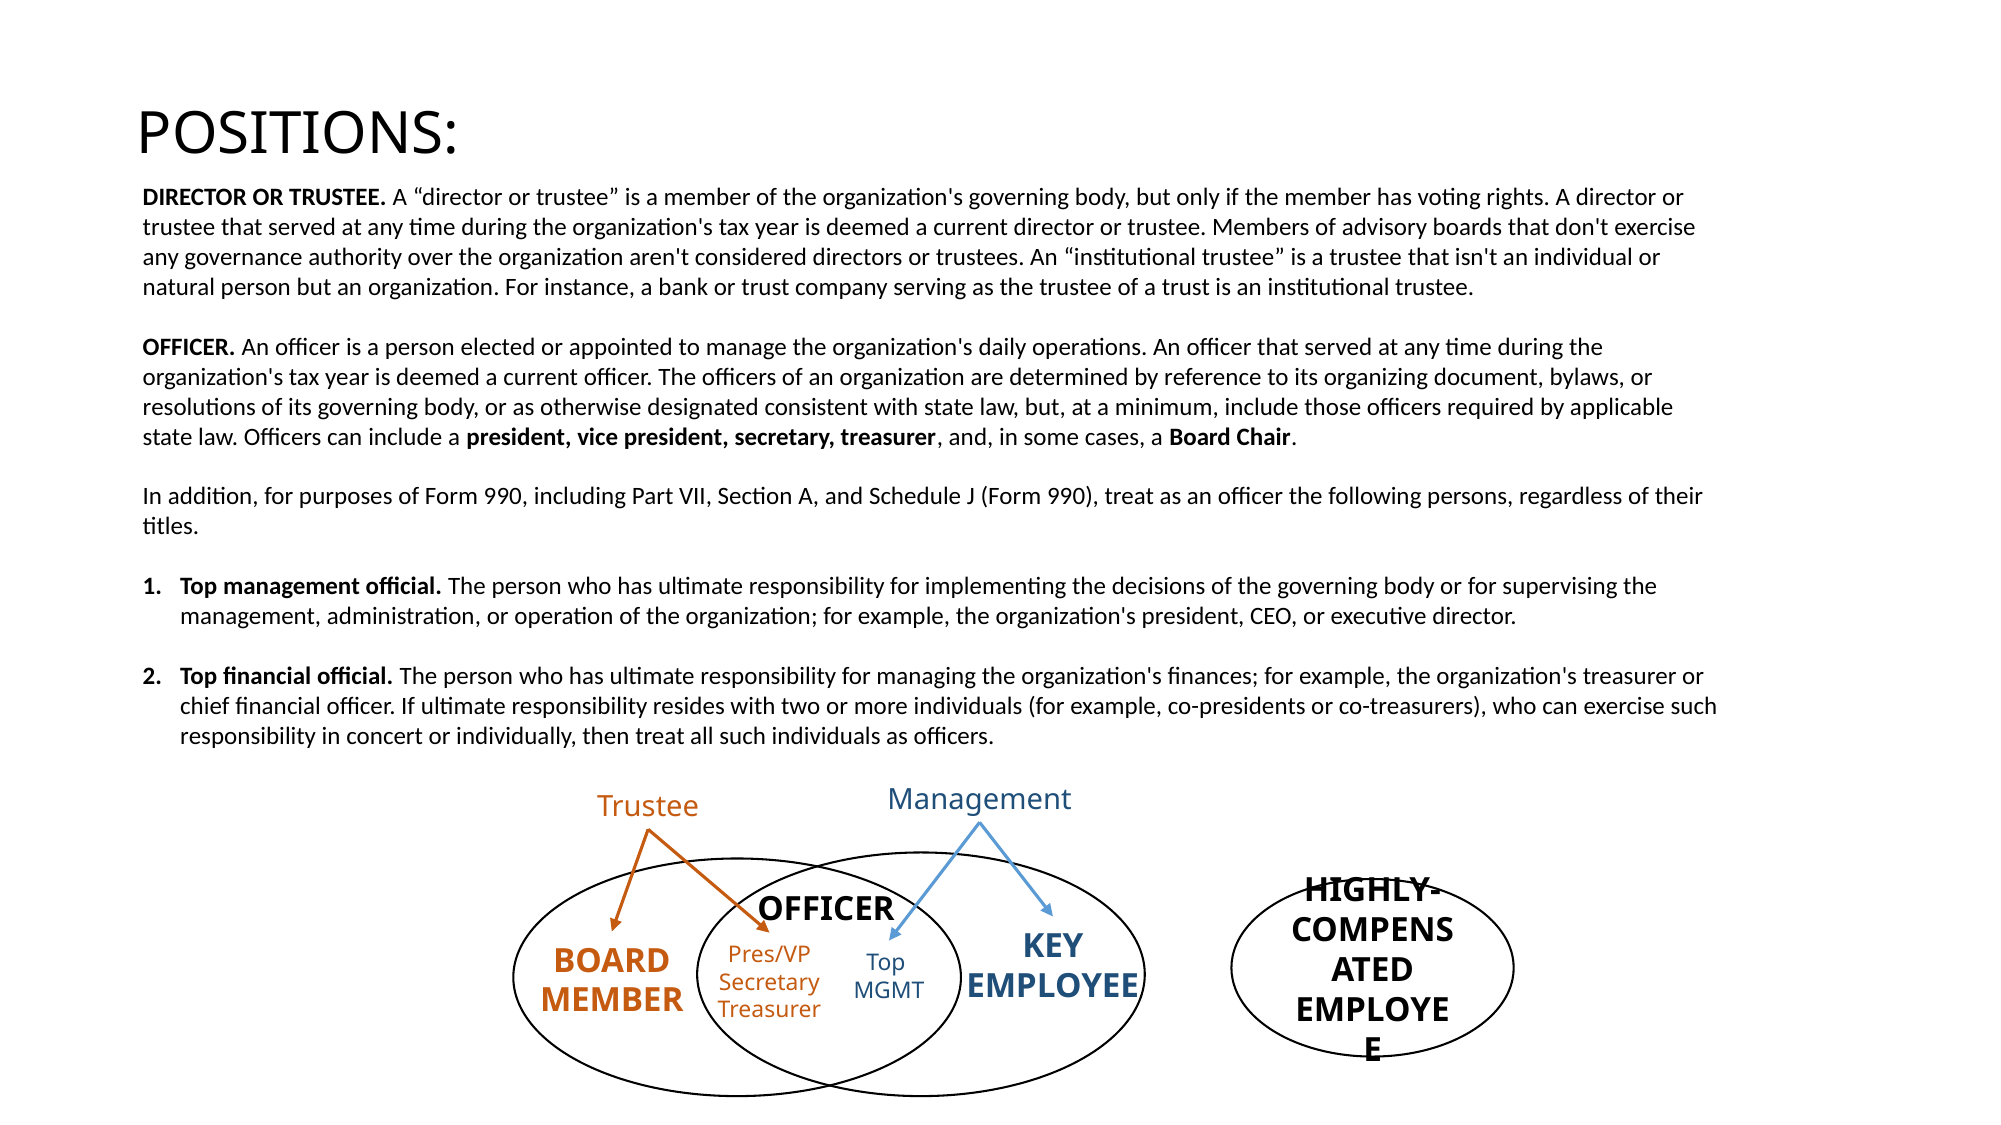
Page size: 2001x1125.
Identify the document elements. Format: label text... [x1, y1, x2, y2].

text_box POSITIONS: [122, 87, 489, 173]
text_box Director or trustee. A “director or trustee” is a member of the organization's governing body, but only if the member has voting rights. A director or trustee that served at any time during the organization's tax year is deemed a current director or trustee. Members of advisory boards that don't exercise any governance authority over the organization aren't considered directors or trustees. An “institutional trustee” is a trustee that isn't an individual or natural person but an organization. For instance, a bank or trust company serving as the trustee of a trust is an institutional trustee. Officer. An officer is a person elected or appointed to manage the organization's daily operations. An officer that served at any time during the organization's tax year is deemed a current officer. The officers of an organization are determined by reference to its organizing document, bylaws, or resolutions of its governing body, or as otherwise designated consistent with state law, but, at a minimum, include those officers required by applicable state law. Officers can include a president, vice president, secretary, treasurer, and, in some cases, a Board Chair. In addition, for purposes of Form 990, including Part VII, Section A, and Schedule J (Form 990), treat as an officer the following persons, regardless of their titles. Top management official. The person who has ultimate responsibility for implementing the decisions of the governing body or for supervising the management, administration, or operation of the organization; for example, the organization's president, CEO, or executive director. Top financial official. The person who has ultimate responsibility for managing the organization's finances; for example, the organization's treasurer or chief financial officer. If ultimate responsibility resides with two or more individuals (for example, co-presidents or co-treasurers), who can exercise such responsibility in concert or individually, then treat all such individuals as officers. [127, 173, 1741, 787]
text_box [513, 772, 1514, 1097]
